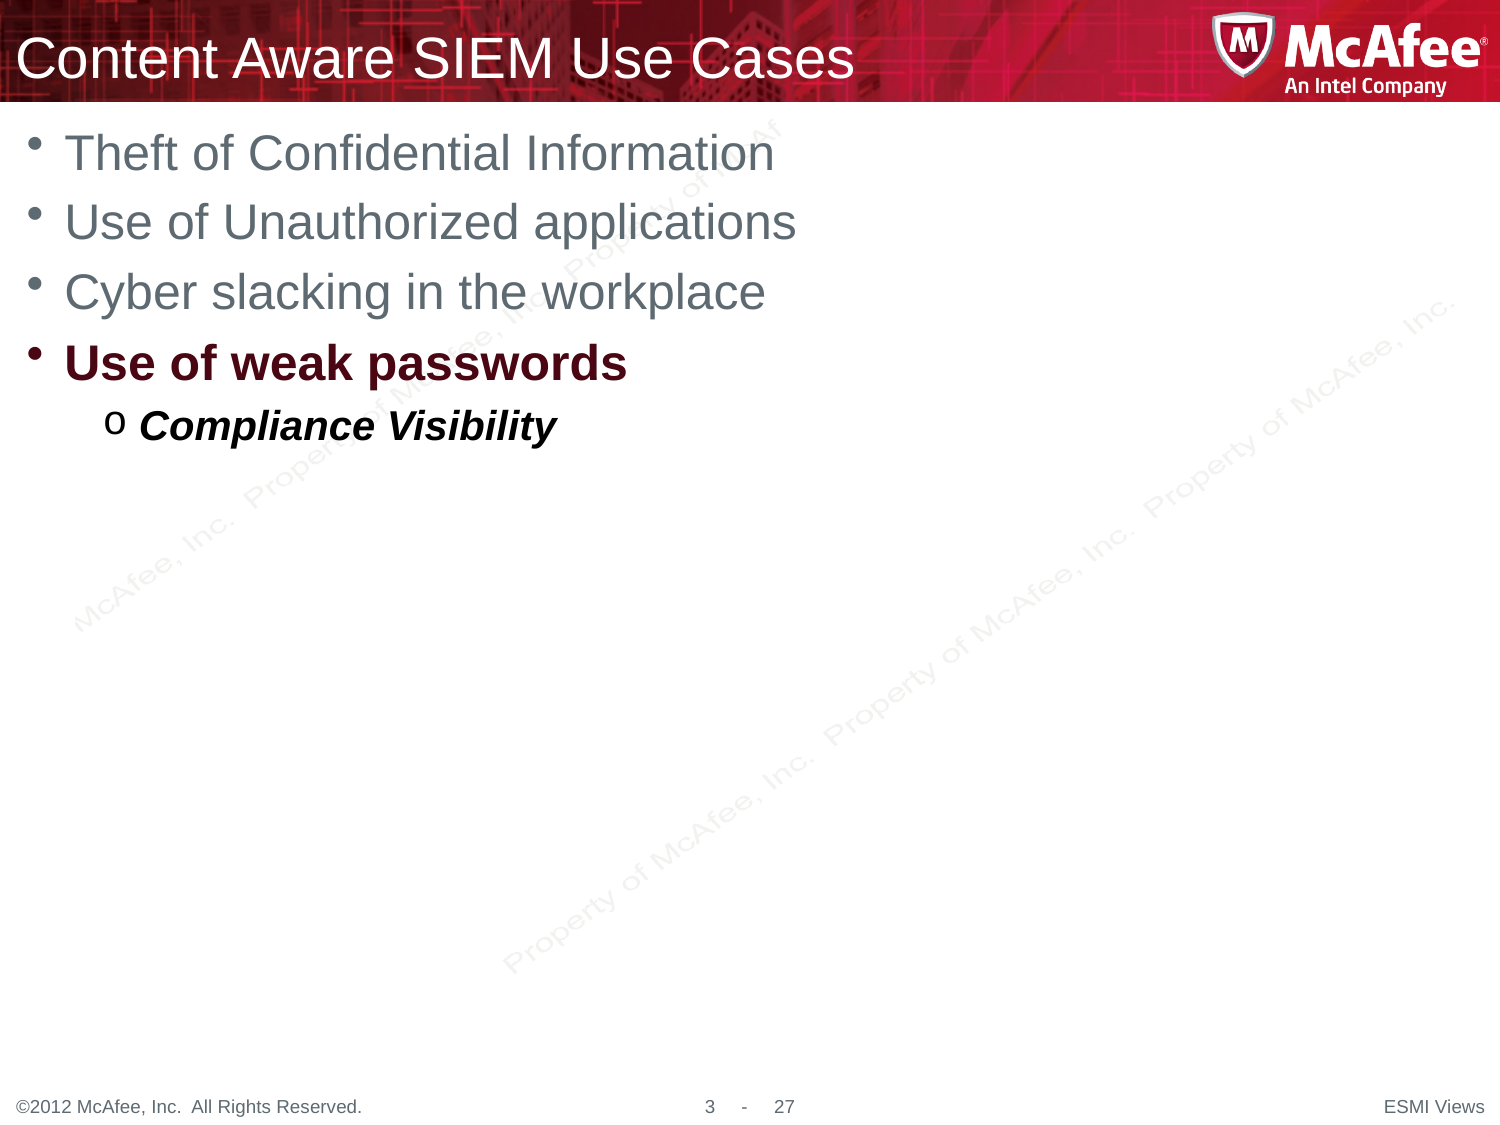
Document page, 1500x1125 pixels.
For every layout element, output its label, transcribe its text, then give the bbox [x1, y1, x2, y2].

list Theft of Confidential Information Use of Unauthorized applications Cyber slacking in the workplace Use of weak passwords Compliance Visibility [11, 112, 1488, 1076]
footer ESMI Views [924, 1087, 1500, 1125]
title Content Aware SIEM Use Cases [0, 0, 1172, 98]
picture [0, 0, 1500, 1050]
